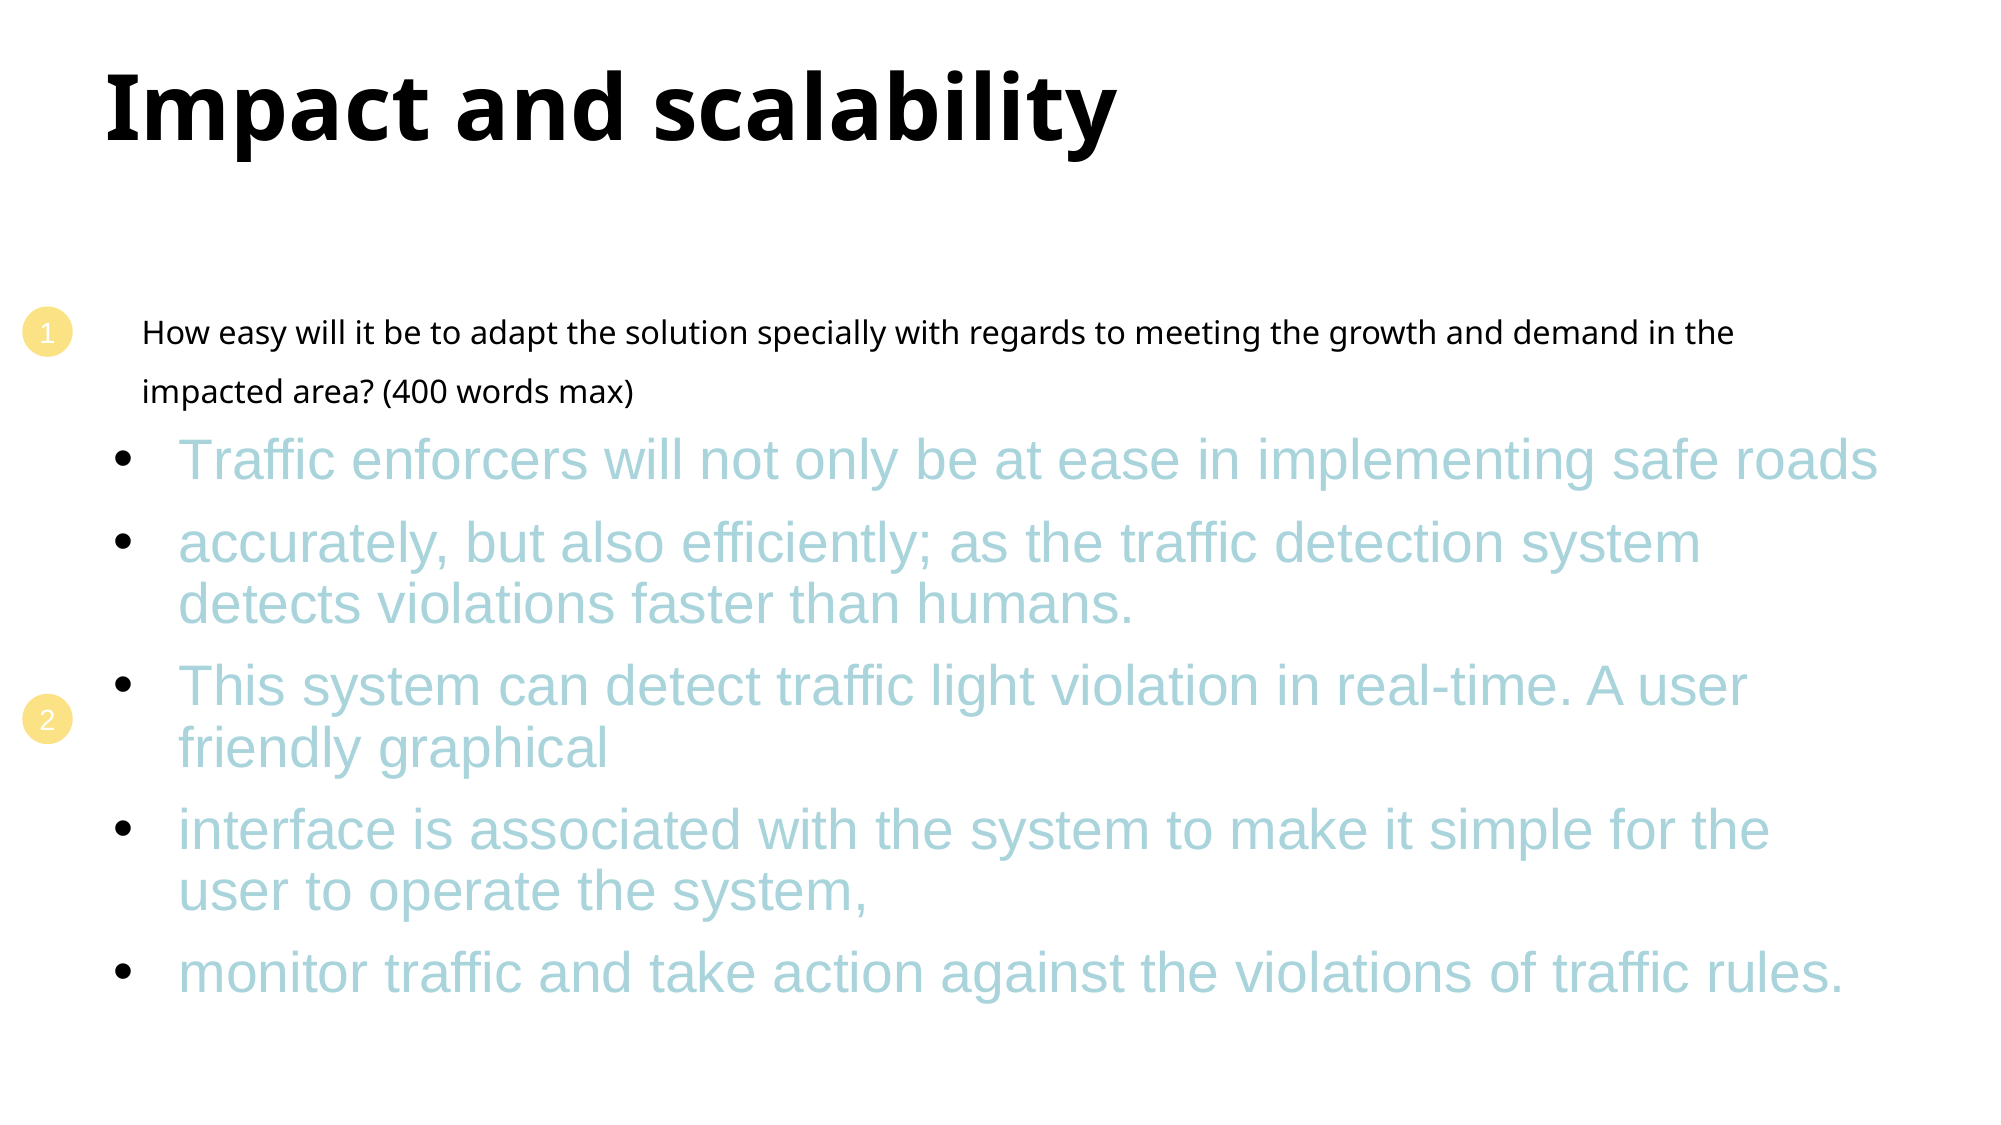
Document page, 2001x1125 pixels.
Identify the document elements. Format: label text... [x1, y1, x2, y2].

text_box 1 [22, 306, 73, 357]
title Impact and scalability [90, 70, 1910, 152]
list How easy will it be to adapt the solution specially with regards to meeting the growth and demand in the impacted area? (400 words max) Traffic enforcers will not only be at ease in implementing safe roads accurately, but also efficiently; as the traffic detection system detects violations faster than humans. This system can detect traffic light violation in real-time. A user friendly graphical interface is associated with the system to make it simple for the user to operate the system, monitor traffic and take action against the violations of traffic rules. [90, 304, 1910, 1075]
text_box 2 [22, 693, 73, 745]
